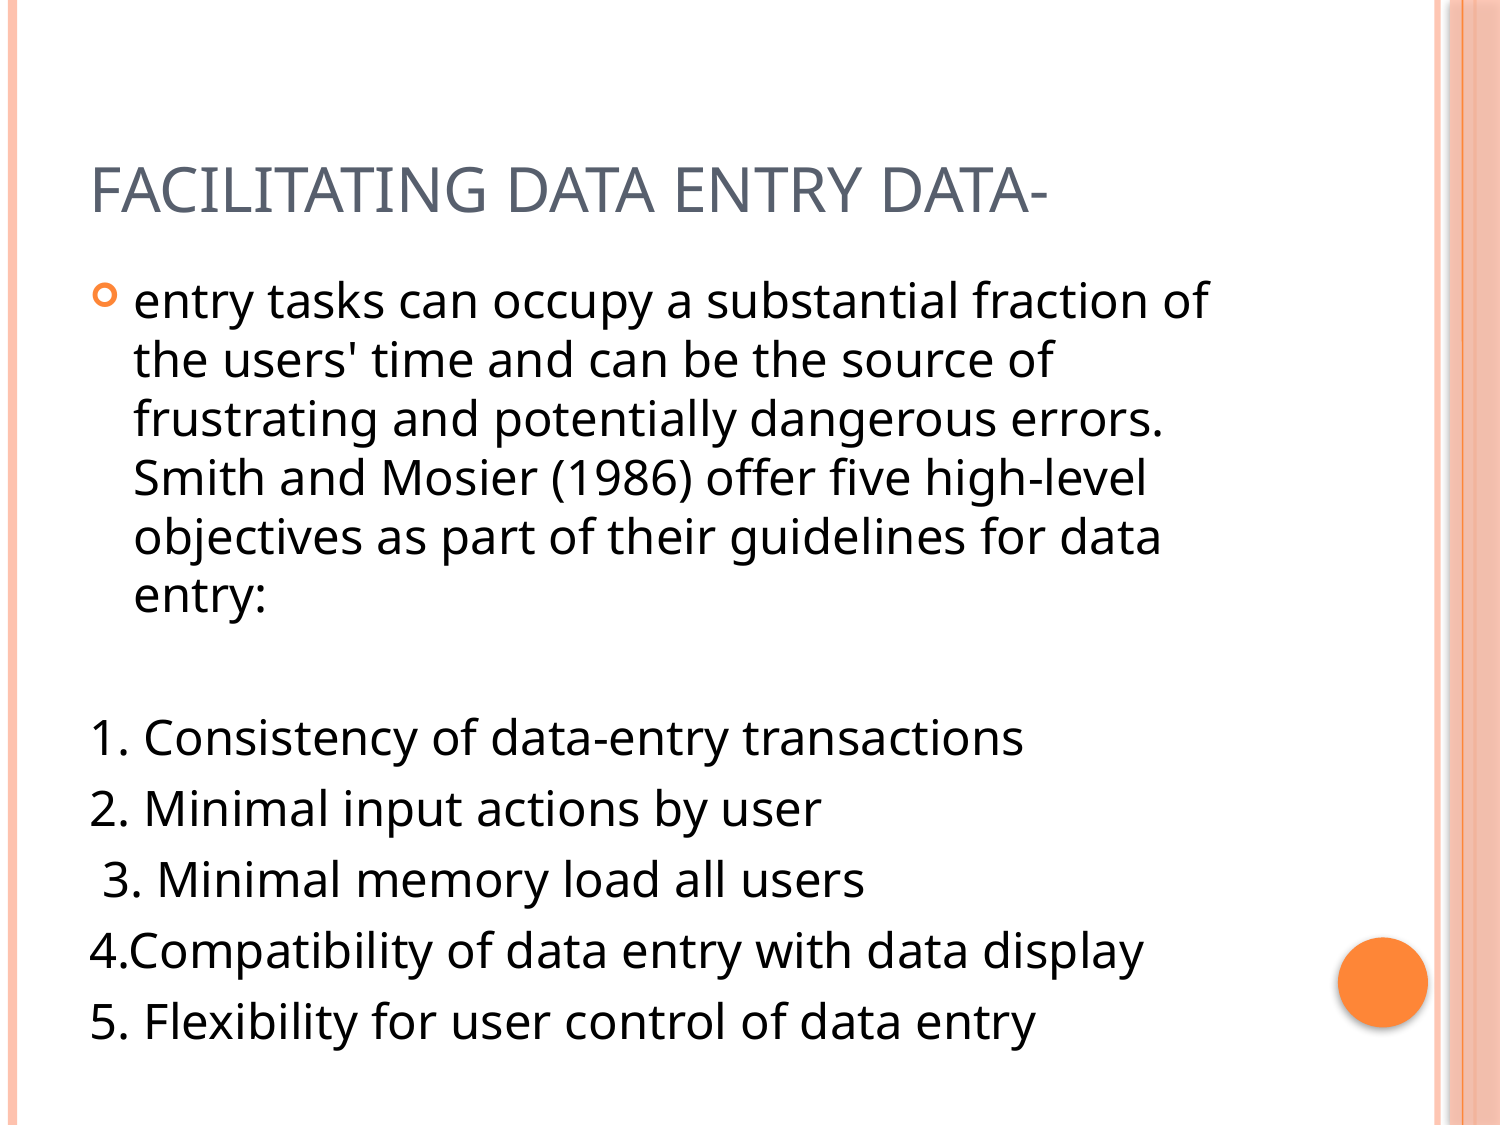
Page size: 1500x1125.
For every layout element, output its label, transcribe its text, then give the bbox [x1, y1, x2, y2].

list entry tasks can occupy a substantial fraction of the users' time and can be the source of frustrating and potentially dangerous errors. Smith and Mosier (1986) offer five high-level objectives as part of their guidelines for data entry: 1. Consistency of data-entry transactions 2. Minimal input actions by user 3. Minimal memory load all users 4.Compatibility of data entry with data display 5. Flexibility for user control of data entry [75, 262, 1300, 1062]
title Facilitating data entry Data- [75, 45, 1300, 233]
